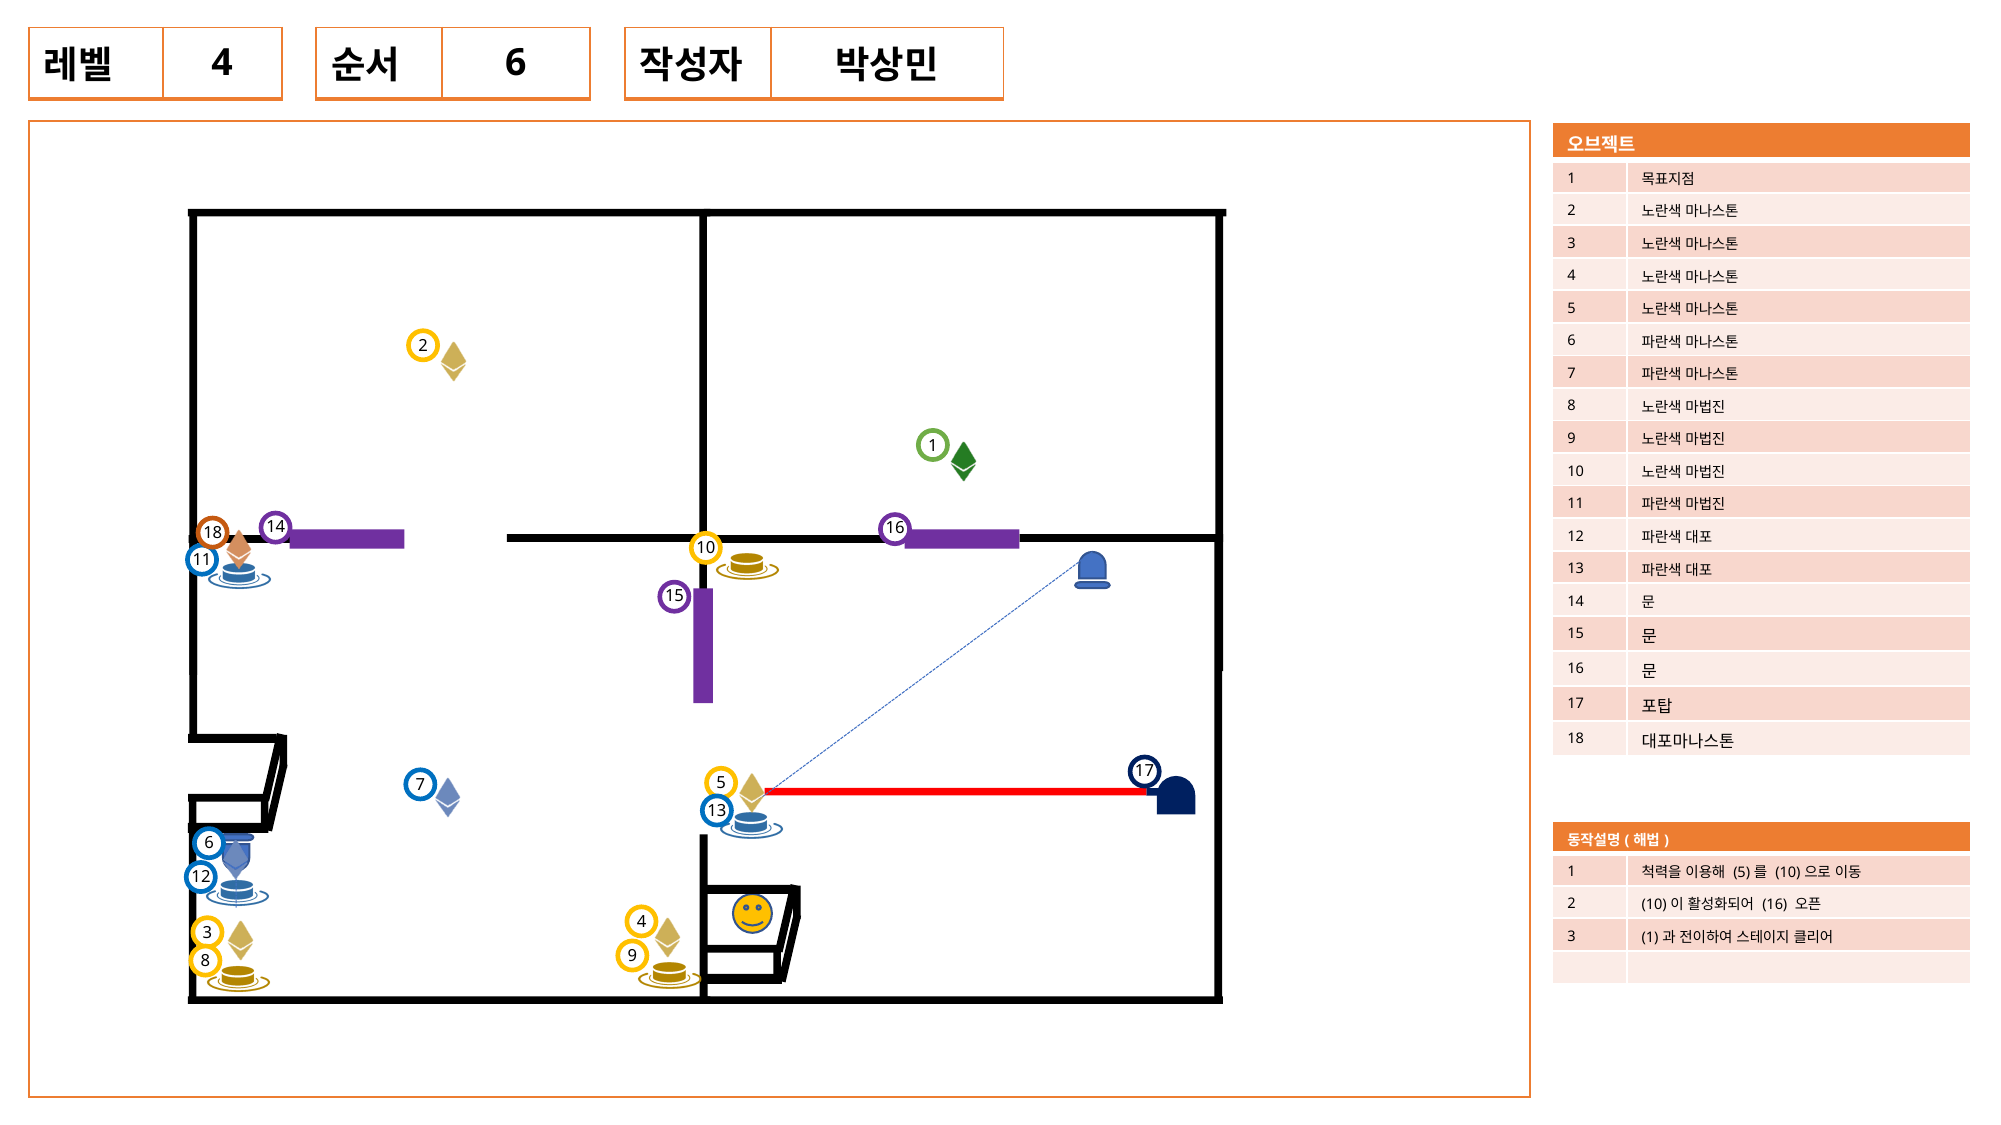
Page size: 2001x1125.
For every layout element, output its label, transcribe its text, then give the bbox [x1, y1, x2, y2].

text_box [188, 514, 255, 572]
picture [237, 873, 271, 909]
text_box [188, 794, 198, 858]
text_box [188, 577, 198, 676]
text_box [188, 895, 198, 913]
picture [201, 882, 236, 909]
picture [204, 556, 273, 591]
text_box [1214, 217, 1224, 672]
table_cell 3 [1553, 919, 1626, 950]
text_box [187, 733, 275, 744]
text_box [904, 528, 1020, 550]
text_box [701, 884, 789, 895]
table_cell 8 [1553, 389, 1626, 420]
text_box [913, 427, 980, 484]
table_cell 3 [1553, 226, 1626, 257]
text_box [262, 731, 286, 801]
table_cell 1 [1553, 163, 1626, 192]
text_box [189, 824, 252, 882]
table_cell 노란색 마법진 [1628, 389, 1970, 420]
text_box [701, 764, 768, 815]
table_header 순서 [317, 28, 441, 97]
table_cell 노란색 마법진 [1628, 454, 1970, 485]
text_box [650, 577, 699, 613]
picture [634, 955, 704, 991]
text_box [731, 895, 773, 934]
text_box [775, 882, 800, 954]
table_cell 포탑 [1628, 687, 1970, 720]
table_cell 14 [1553, 584, 1626, 615]
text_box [403, 327, 470, 384]
text_box [188, 978, 198, 1000]
text_box [782, 912, 803, 984]
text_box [1120, 752, 1169, 789]
text_box [703, 208, 1227, 217]
table_cell 파란색 마나스톤 [1628, 324, 1970, 355]
table_header 작성자 [626, 28, 770, 97]
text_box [187, 913, 257, 963]
table_cell 문 [1628, 584, 1970, 615]
table_cell 대포마나스톤 [1628, 722, 1970, 755]
table_cell 노란색 마나스톤 [1628, 226, 1970, 257]
table_cell 문 [1628, 652, 1970, 685]
table_cell 노란색 마나스톤 [1628, 194, 1970, 224]
text_box [188, 676, 198, 743]
table_header 레벨 [30, 28, 162, 97]
text_box [692, 587, 714, 704]
table_cell 5 [1553, 291, 1626, 322]
picture [716, 806, 785, 841]
table_cell 노란색 마법진 [1628, 421, 1970, 452]
text_box [1018, 533, 1214, 543]
table_cell 파란색 마법진 [1628, 486, 1970, 517]
table_cell 18 [1553, 722, 1626, 755]
text_box [506, 533, 681, 543]
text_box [185, 942, 226, 978]
table_cell 2 [1553, 194, 1626, 224]
table_cell 7 [1553, 356, 1626, 387]
text_box [704, 973, 783, 985]
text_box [681, 529, 731, 565]
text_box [750, 551, 1093, 806]
table_cell 파란색 마나스톤 [1628, 356, 1970, 387]
table_cell 16 [1553, 652, 1626, 685]
table_cell 노란색 마나스톤 [1628, 291, 1970, 322]
text_box [289, 528, 406, 550]
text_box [1093, 551, 1110, 589]
picture [712, 546, 781, 582]
text_box [279, 734, 288, 763]
table_cell 9 [1553, 421, 1626, 452]
table_cell 17 [1553, 687, 1626, 720]
text_box [187, 793, 265, 803]
text_box [1155, 774, 1197, 816]
text_box [1093, 787, 1147, 796]
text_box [870, 509, 920, 546]
text_box [260, 796, 269, 822]
table_header 동작설명(해법) [1553, 822, 1970, 851]
table_cell 2 [1553, 887, 1626, 917]
table_header 박상민 [772, 28, 1003, 97]
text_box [251, 508, 300, 544]
table_cell [1553, 952, 1626, 983]
text_box [699, 995, 1224, 1005]
text_box [187, 995, 699, 1005]
table_cell 15 [1553, 617, 1626, 650]
table_cell 목표지점 [1628, 163, 1970, 192]
table_cell 척력을 이용해 (5)를 (10)으로 이동 [1628, 856, 1970, 885]
picture [203, 959, 272, 994]
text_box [692, 792, 742, 828]
text_box [701, 944, 779, 954]
table_cell 11 [1553, 486, 1626, 517]
text_box [188, 217, 198, 514]
table_header 6 [443, 28, 589, 97]
table_cell 문 [1628, 617, 1970, 650]
text_box [1213, 537, 1223, 995]
text_box [699, 985, 709, 995]
table_cell 파란색 대포 [1628, 552, 1970, 582]
text_box [187, 208, 703, 217]
text_box [772, 945, 782, 981]
table_cell 1 [1553, 856, 1626, 885]
table_header 오브젝트 [1553, 123, 1970, 157]
text_box [198, 822, 269, 834]
table_cell 노란색 마나스톤 [1628, 259, 1970, 289]
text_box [400, 766, 464, 820]
table_cell 12 [1553, 519, 1626, 550]
table_cell 10 [1553, 454, 1626, 485]
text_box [612, 937, 653, 973]
text_box [28, 120, 1531, 1098]
text_box [699, 833, 709, 973]
table_cell 4 [1553, 259, 1626, 289]
table_cell (1)과 전이하여 스테이지 클리어 [1628, 919, 1970, 950]
table_cell 13 [1553, 552, 1626, 582]
text_box [731, 534, 870, 544]
text_box [269, 761, 289, 833]
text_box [176, 858, 226, 895]
table_header 4 [164, 28, 281, 97]
table_cell 6 [1553, 324, 1626, 355]
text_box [621, 903, 684, 960]
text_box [177, 541, 227, 577]
table_cell 파란색 대포 [1628, 519, 1970, 550]
text_box [792, 885, 802, 914]
table_cell [1628, 952, 1970, 983]
table_cell (10)이 활성화되어 (16) 오픈 [1628, 887, 1970, 917]
